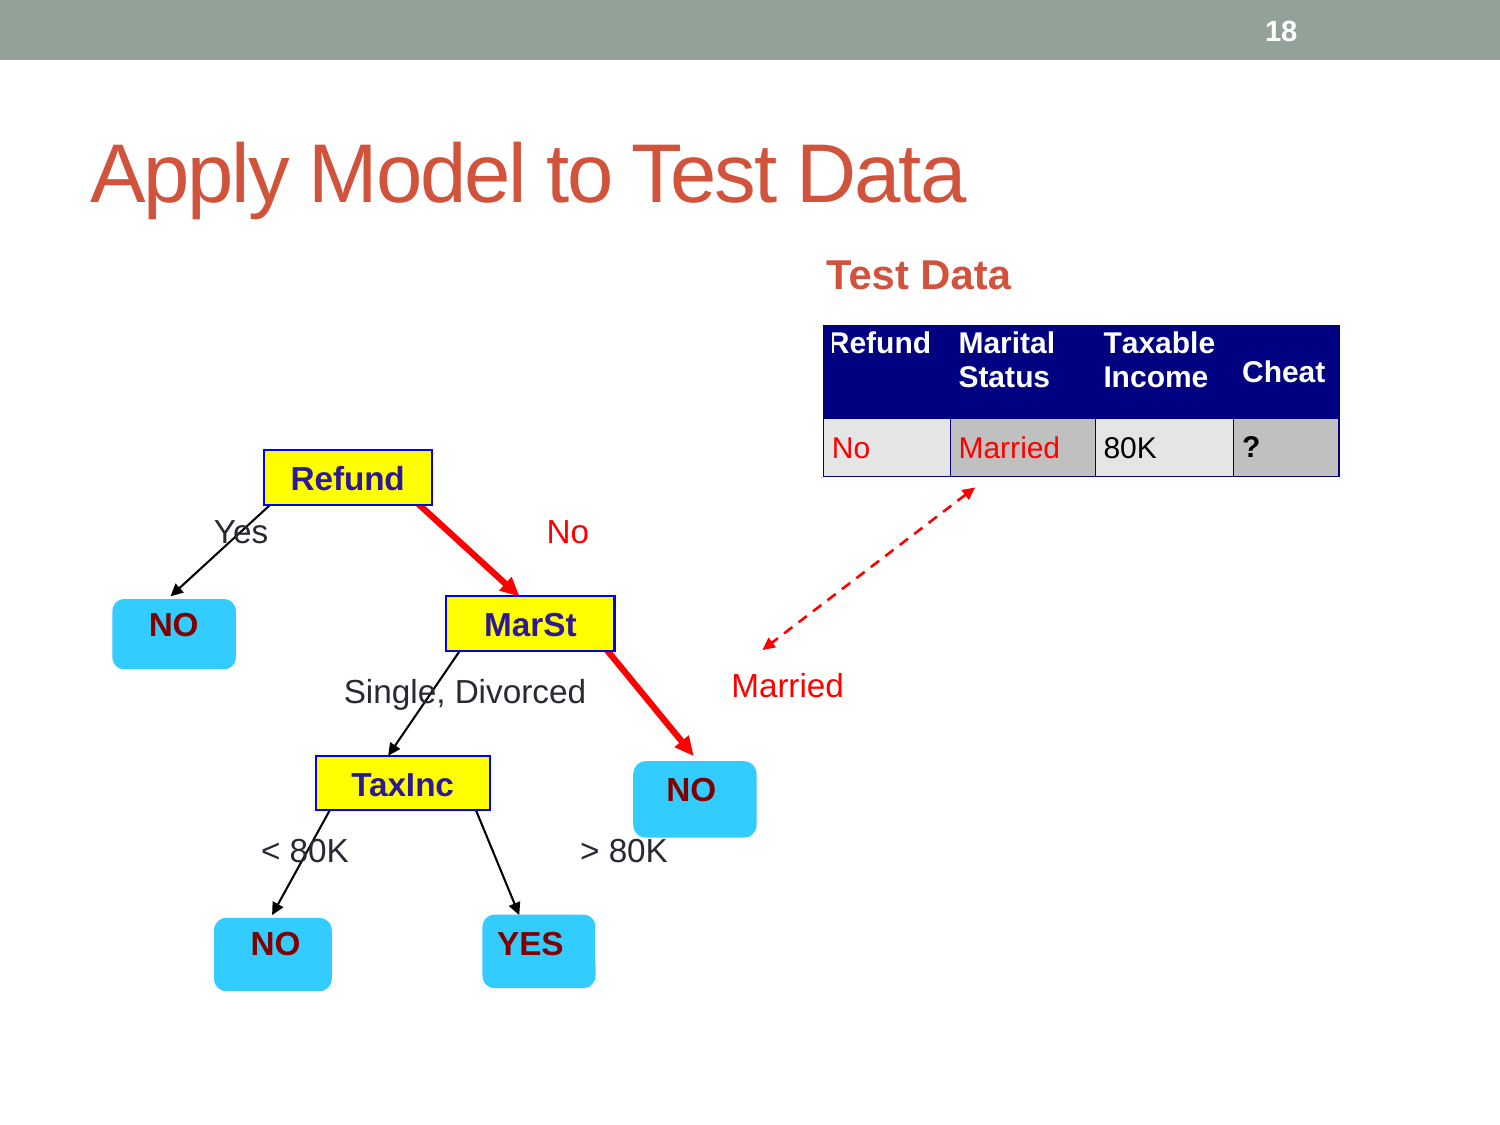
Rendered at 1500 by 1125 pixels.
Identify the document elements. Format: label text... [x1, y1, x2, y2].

text_box [214, 970, 332, 992]
text_box [503, 877, 521, 914]
text_box [388, 718, 415, 755]
text_box NO [179, 915, 372, 970]
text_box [812, 324, 1362, 512]
text_box Refund [263, 449, 432, 505]
text_box [762, 637, 777, 650]
text_box [482, 919, 596, 989]
text_box [112, 651, 236, 670]
text_box TaxInc [315, 755, 490, 811]
text_box [633, 816, 757, 838]
text_box Test Data [787, 249, 1050, 305]
text_box [170, 558, 213, 596]
text_box NO [77, 596, 270, 651]
text_box Yes [86, 503, 284, 558]
text_box NO [595, 761, 788, 816]
text_box MarSt [446, 596, 615, 651]
text_box < 80K [133, 822, 364, 877]
text_box [477, 558, 520, 596]
text_box [272, 877, 294, 915]
text_box Married [604, 656, 869, 712]
text_box Single, Divorced [216, 662, 602, 718]
text_box YES [468, 914, 593, 970]
text_box > 80K [452, 822, 683, 877]
text_box No [419, 503, 604, 558]
title Apply Model to Test Data [75, 87, 1425, 250]
text_box [657, 712, 694, 756]
slide_number 18 [1250, 3, 1425, 57]
